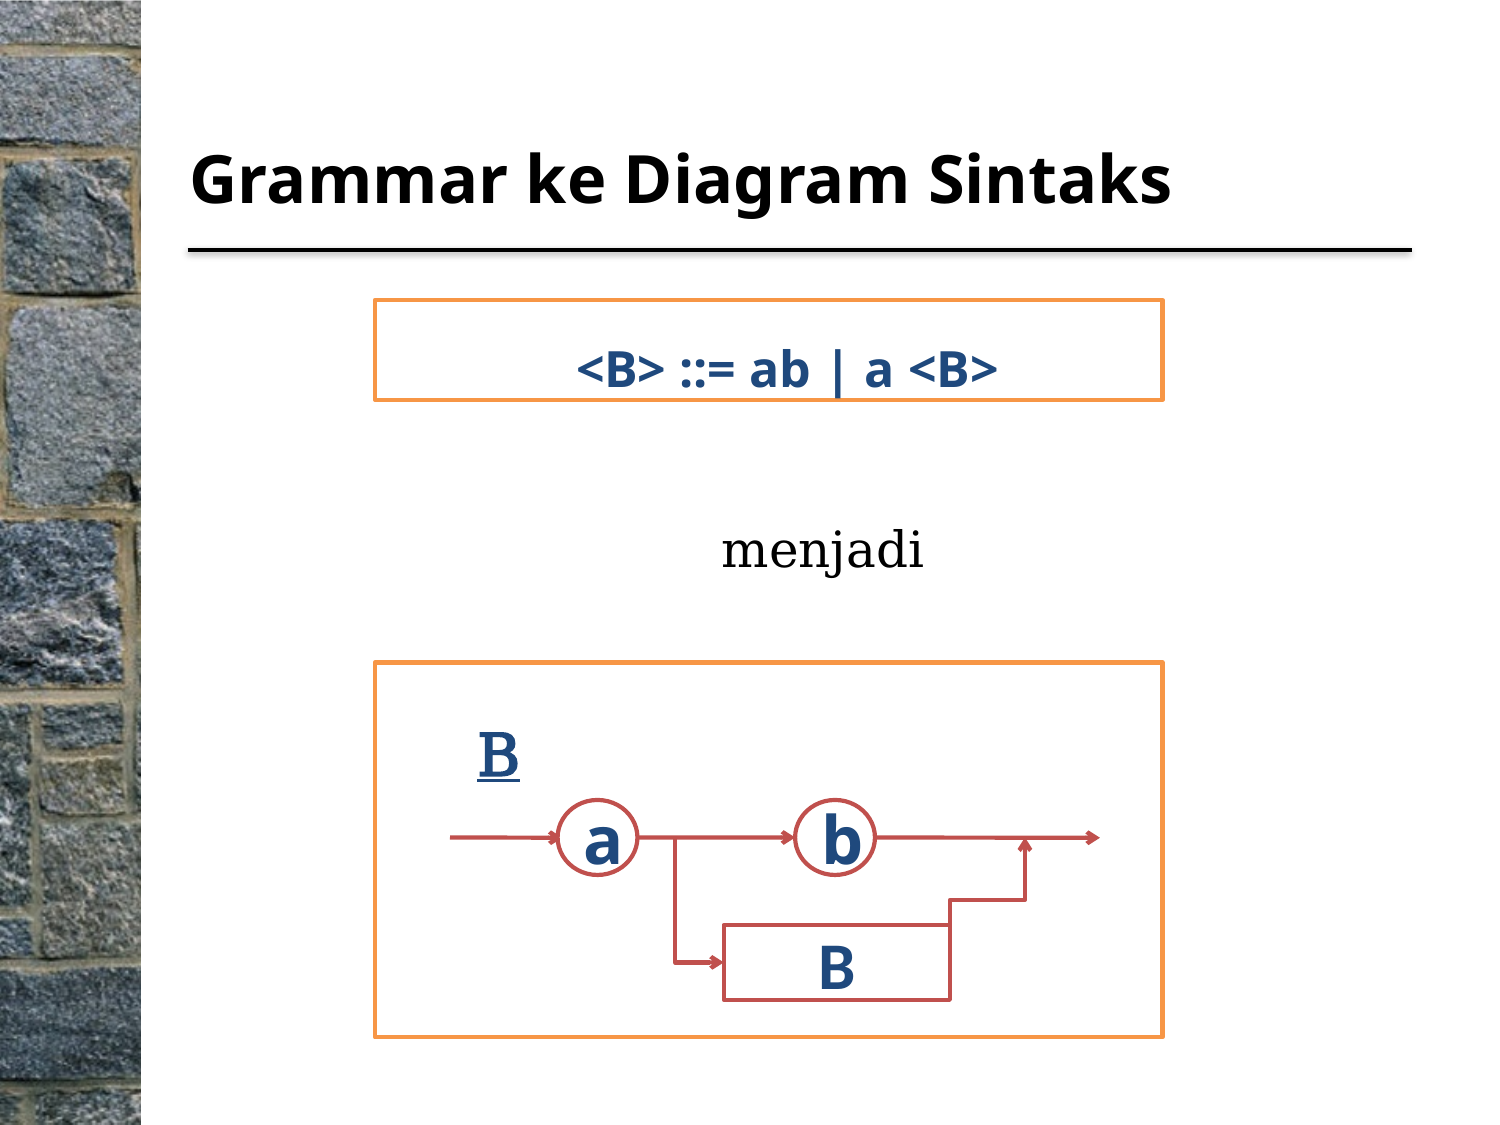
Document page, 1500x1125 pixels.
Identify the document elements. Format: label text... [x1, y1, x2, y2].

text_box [924, 862, 1051, 938]
text_box a [555, 797, 640, 878]
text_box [636, 875, 763, 925]
text_box B [722, 923, 952, 1002]
text_box b [793, 797, 877, 878]
text_box <B> ::= ab | a <B> menjadi B [162, 299, 1413, 795]
text_box [373, 795, 1165, 1039]
picture [0, 0, 141, 1125]
text_box Grammar ke Diagram Sintaks [174, 49, 1455, 225]
